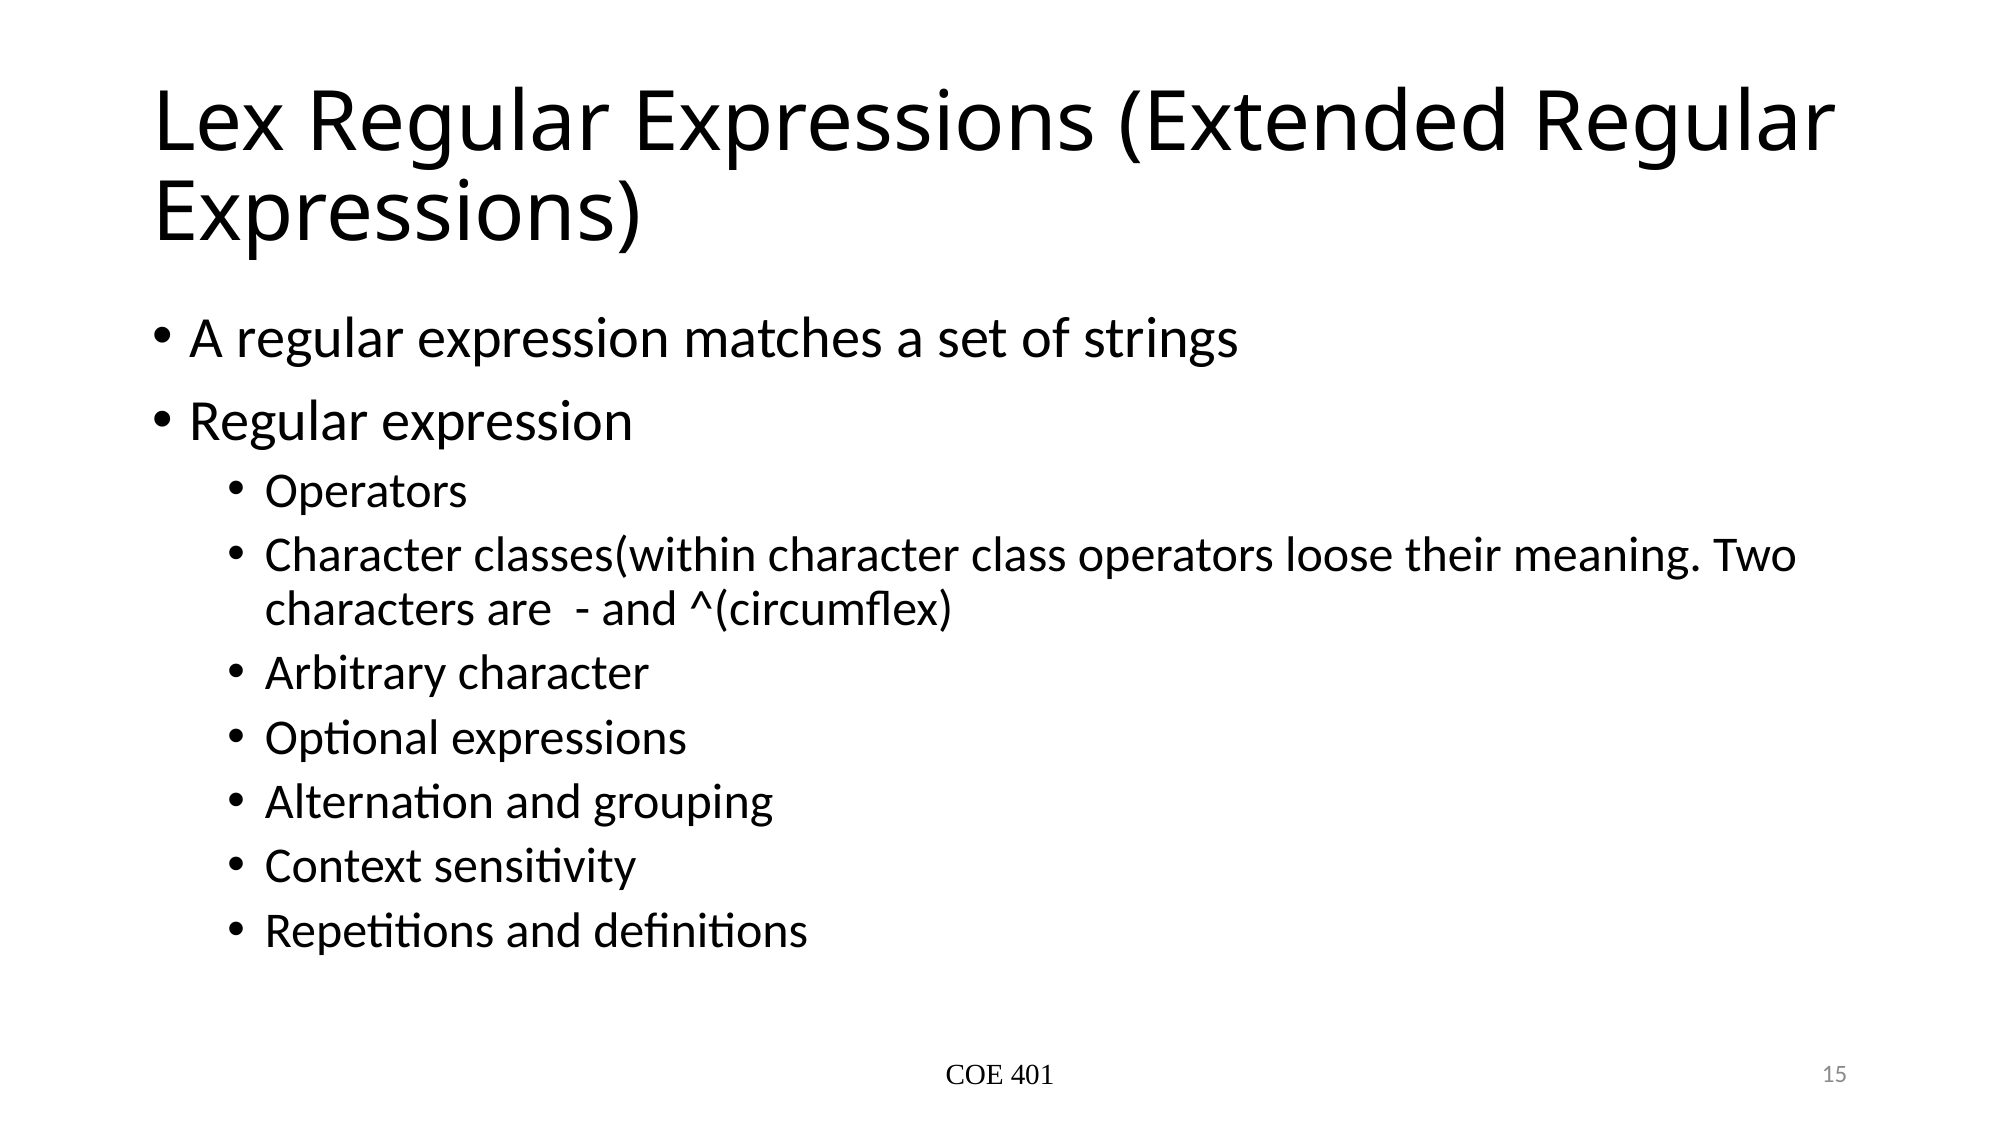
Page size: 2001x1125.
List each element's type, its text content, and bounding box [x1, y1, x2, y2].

footer COE 401 [662, 1042, 1338, 1103]
title Lex Regular Expressions (Extended Regular Expressions) [137, 59, 1863, 278]
list A regular expression matches a set of strings Regular expression Operators Character classes(within character class operators loose their meaning. Two characters are - and ^(circumflex) Arbitrary character Optional expressions Alternation and grouping Context sensitivity Repetitions and definitions [137, 299, 1863, 1014]
slide_number 15 [1412, 1042, 1863, 1103]
